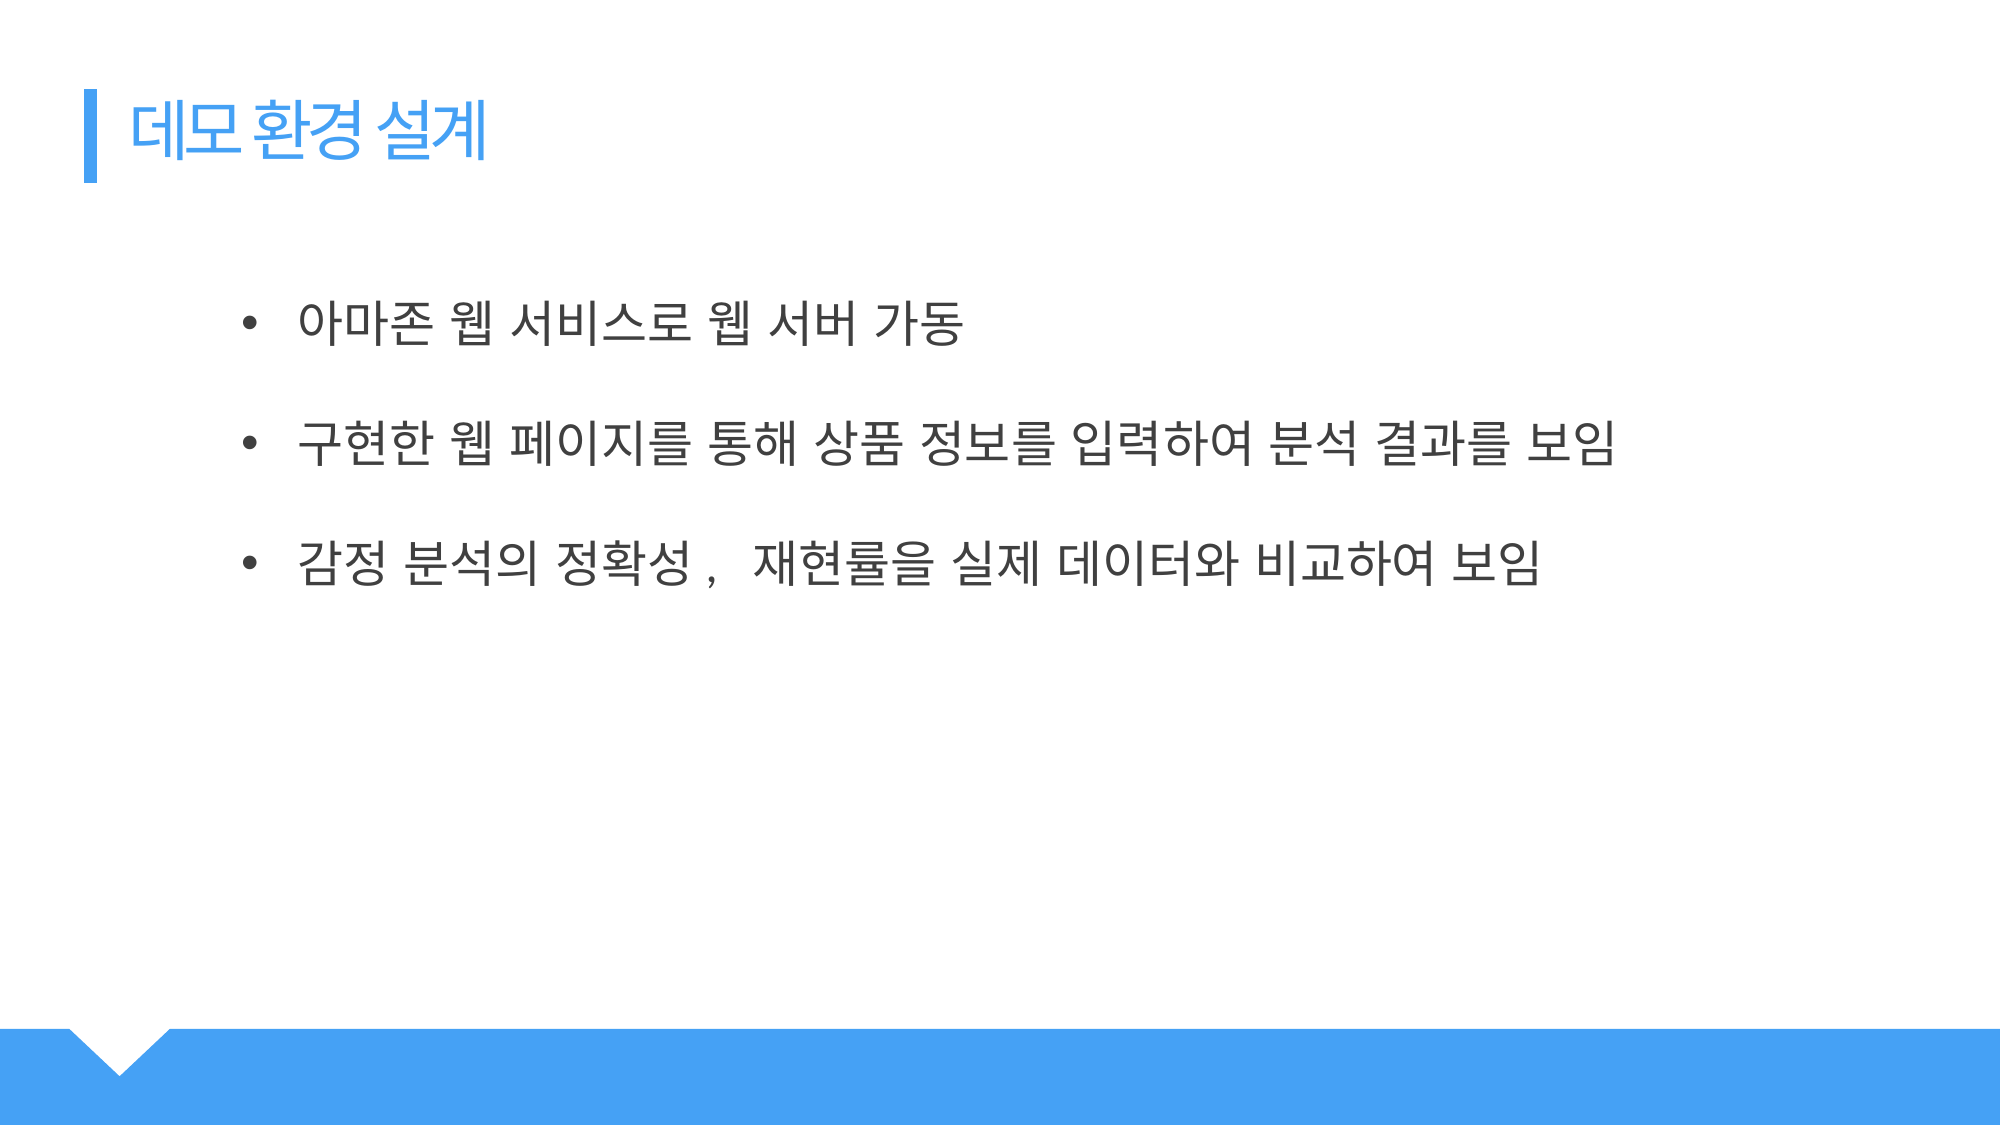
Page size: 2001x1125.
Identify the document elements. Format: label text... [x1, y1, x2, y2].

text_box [90, 89, 953, 184]
text_box 아마존 웹 서비스로 웹 서버 가동 구현한 웹 페이지를 통해 상품 정보를 입력하여 분석 결과를 보임 감정 분석의 정확성, 재현률을 실제 데이터와 비교하여 보임 [226, 284, 1721, 640]
text_box [0, 1027, 2000, 1125]
